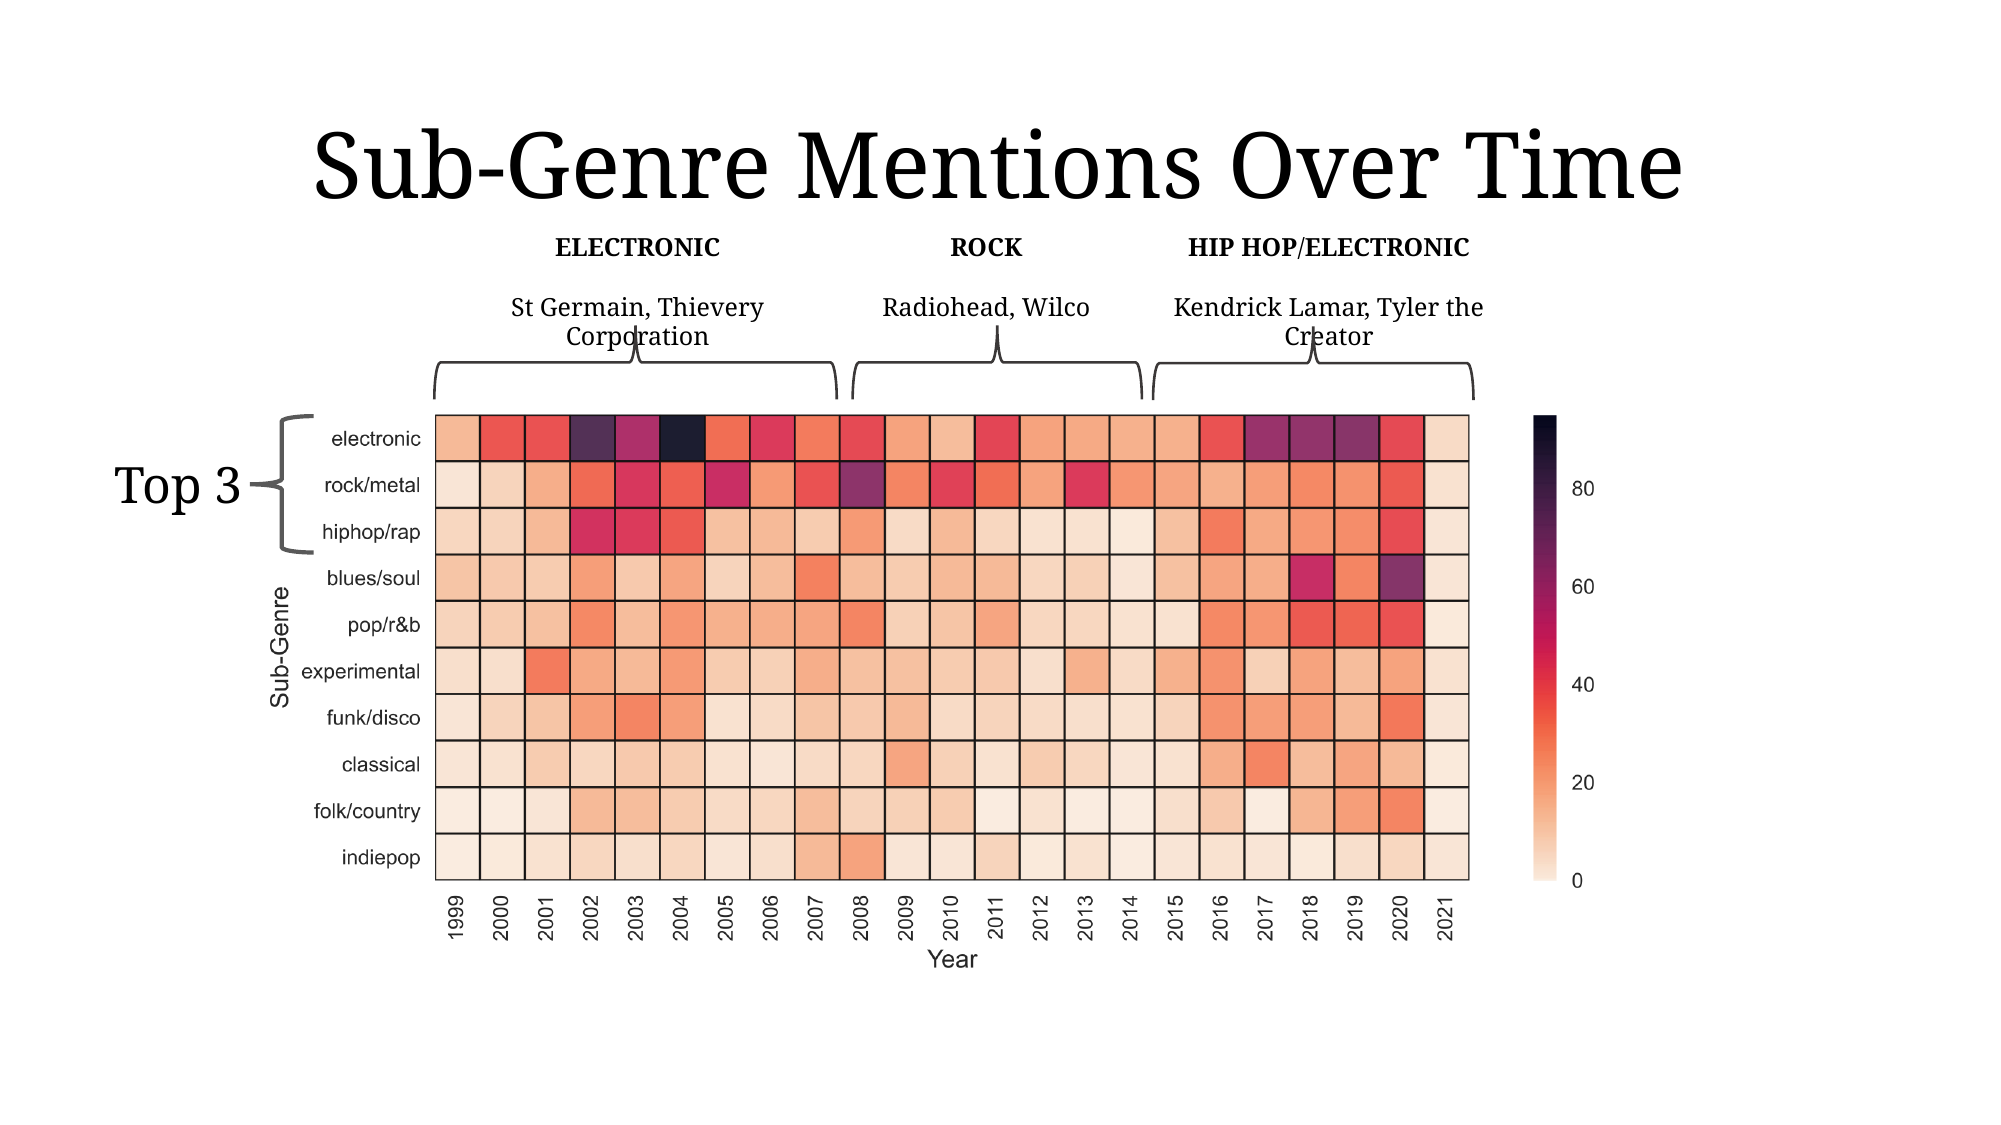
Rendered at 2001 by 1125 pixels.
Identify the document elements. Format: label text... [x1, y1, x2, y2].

text_box [1152, 326, 1474, 392]
text_box ELECTRONIC St Germain, Thievery Corporation [429, 223, 846, 359]
text_box ROCK Radiohead, Wilco [857, 223, 1116, 329]
text_box [852, 325, 1143, 392]
text_box HIP HOP/ELECTRONIC Kendrick Lamar, Tyler the Creator [1122, 223, 1536, 359]
title Sub-Genre Mentions Over Time [137, 59, 1863, 278]
text_box Top 3 [99, 446, 249, 522]
picture [249, 392, 1750, 993]
text_box [433, 325, 838, 392]
